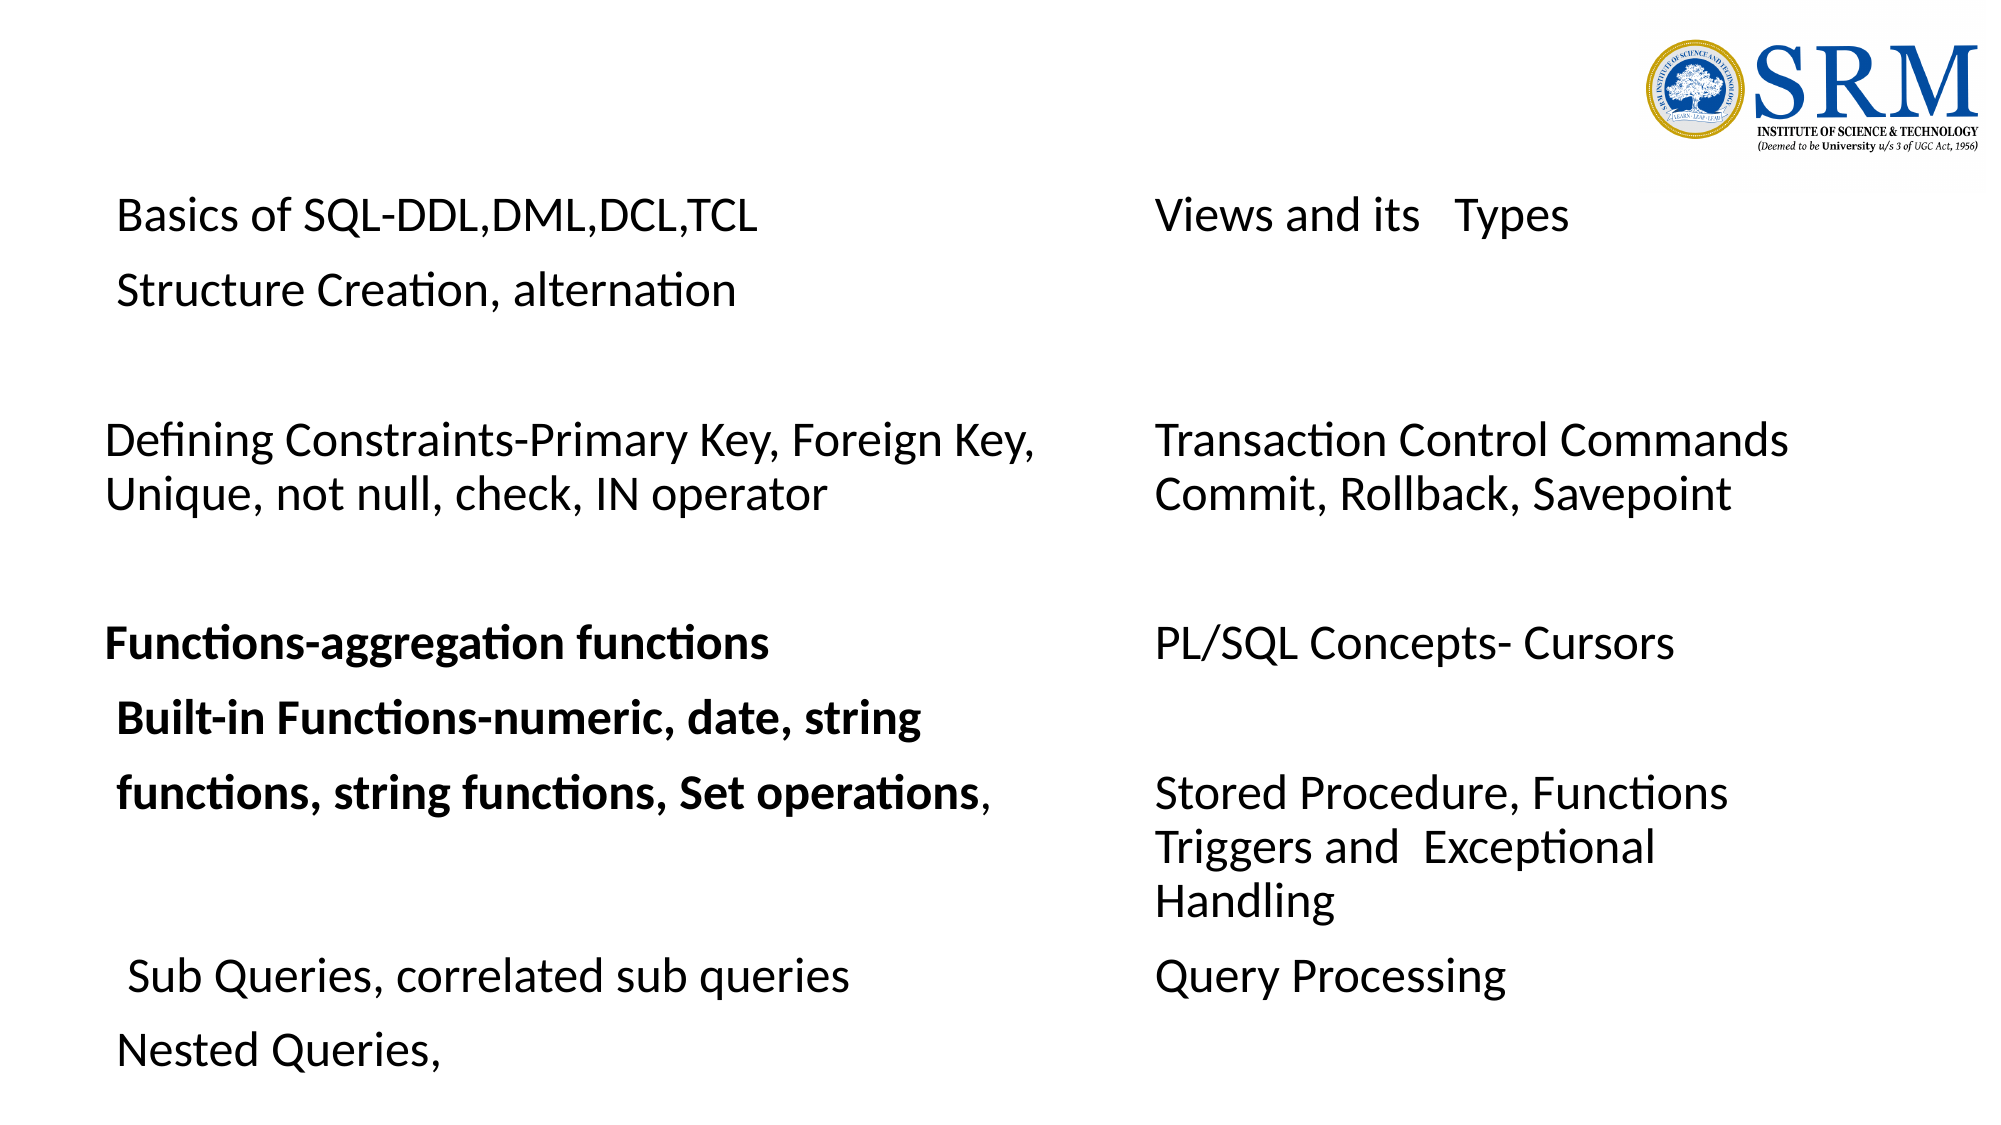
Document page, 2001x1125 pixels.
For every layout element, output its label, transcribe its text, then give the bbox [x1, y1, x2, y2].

list Basics of SQL-DDL,DML,DCL,TCL Views and its Types Structure Creation, alternation Defining Constraints-Primary Key, Foreign Key, Transaction Control Commands Unique, not null, check, IN operator Commit, Rollback, Savepoint Functions-aggregation functions PL/SQL Concepts- Cursors Built-in Functions-numeric, date, string functions, string functions, Set operations, Stored Procedure, Functions Triggers and Exceptional Handling Sub Queries, correlated sub queries Query Processing Nested Queries, [89, 180, 1815, 1125]
picture [1639, 0, 1986, 193]
